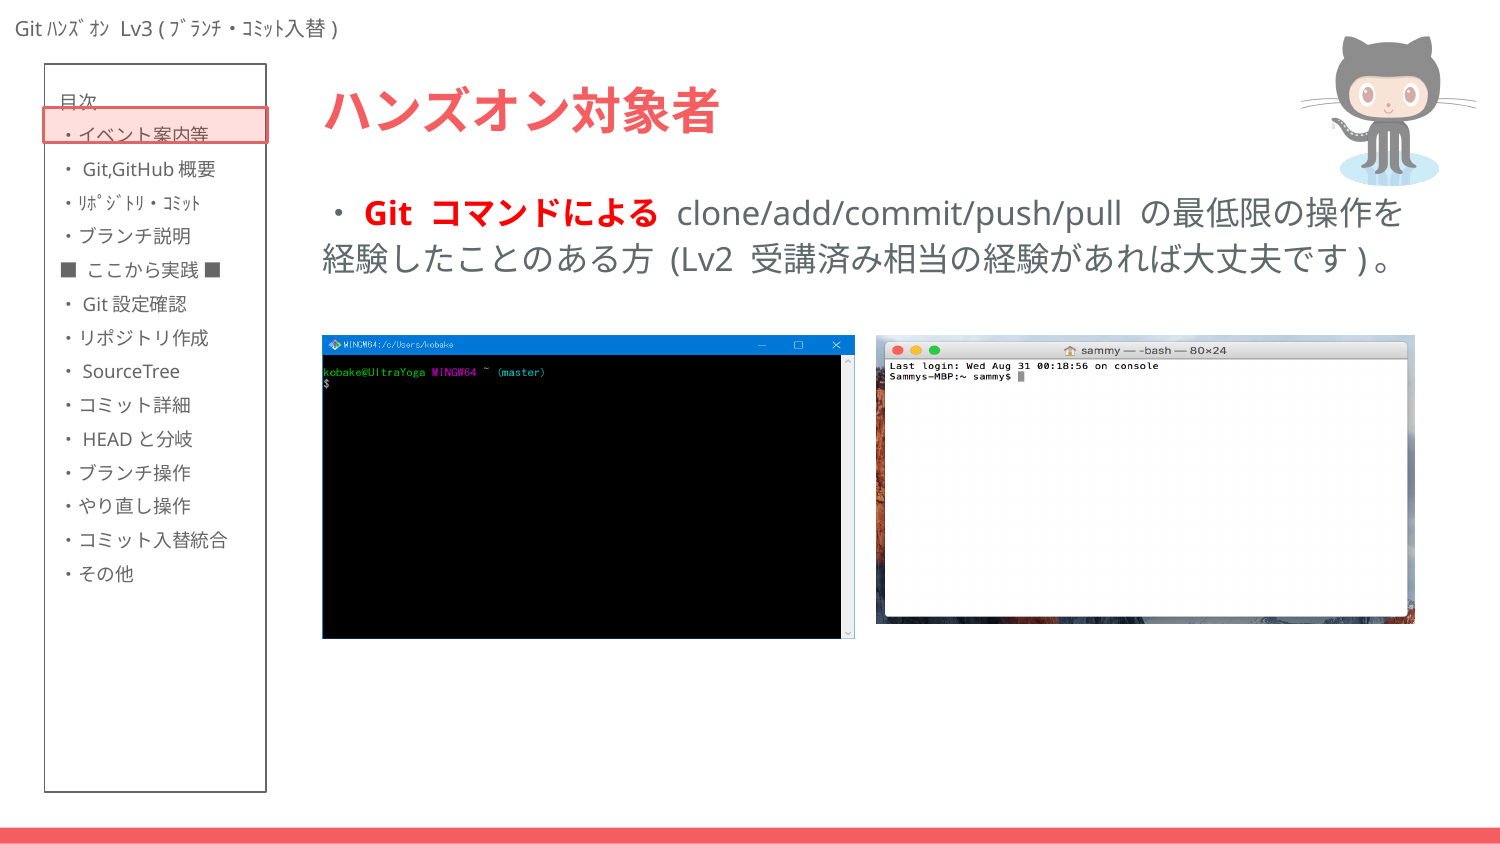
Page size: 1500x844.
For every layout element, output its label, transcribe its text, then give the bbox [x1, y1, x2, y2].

picture [876, 335, 1415, 624]
text_box [43, 107, 268, 143]
picture [321, 335, 855, 640]
title ハンズオン対象者 [307, 64, 1449, 161]
list ・Git コマンドによる clone/add/commit/push/pull の最低限の操作を経験したことのある方 (Lv2 受講済み相当の経験があれば大丈夫です)。 [307, 171, 1449, 793]
